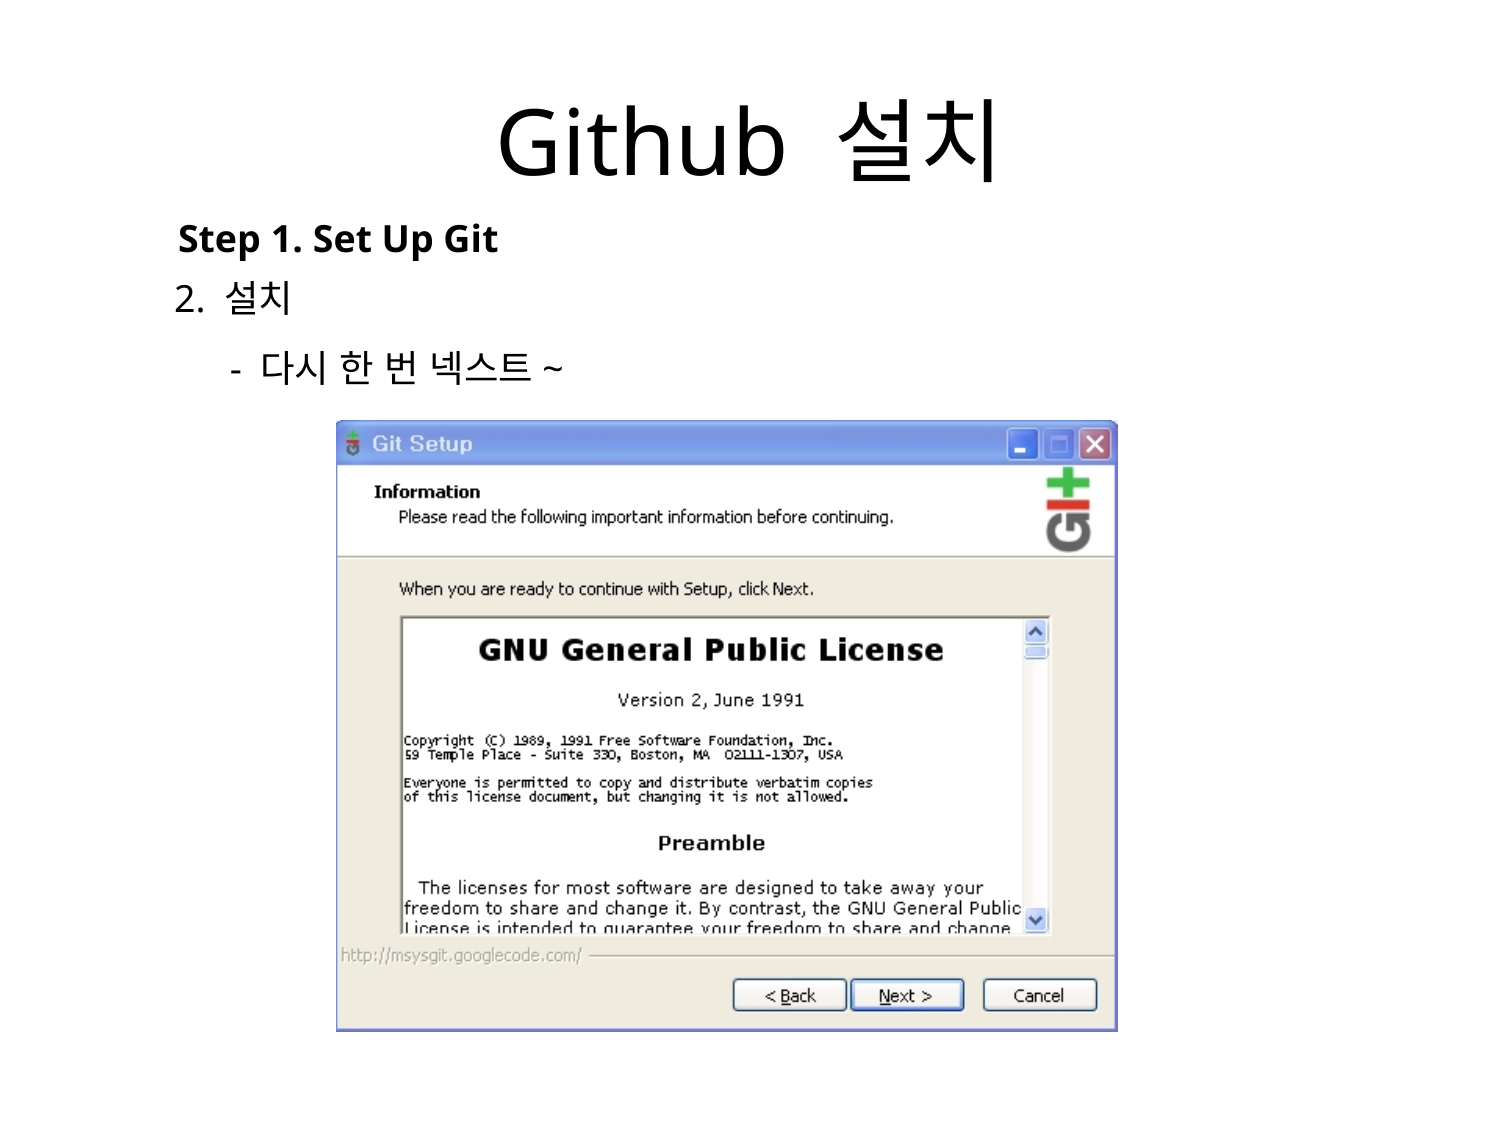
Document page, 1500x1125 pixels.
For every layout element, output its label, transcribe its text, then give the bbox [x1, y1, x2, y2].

text_box Step 1. Set Up Git [163, 208, 524, 268]
picture [336, 420, 1119, 1032]
text_box 2. 설치 [159, 267, 309, 327]
text_box - 다시 한 번 넥스트~ [215, 338, 579, 398]
title Github 설치 [75, 45, 1425, 233]
